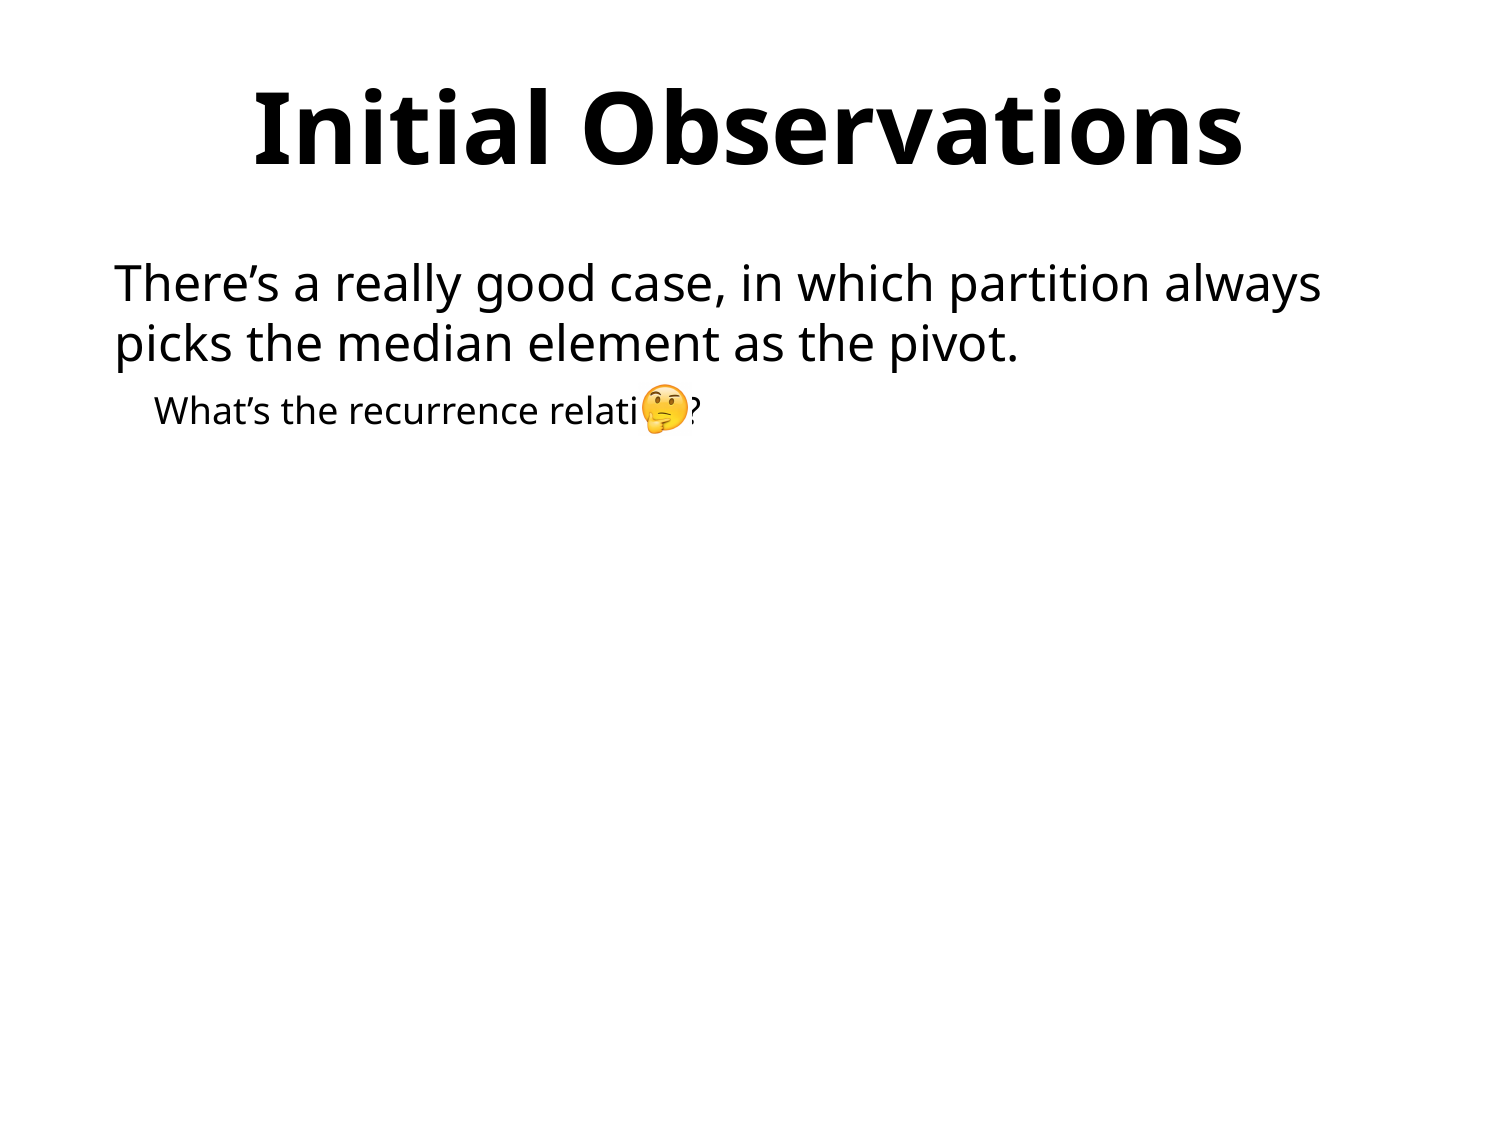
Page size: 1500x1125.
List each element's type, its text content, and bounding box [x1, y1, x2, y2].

picture [638, 382, 692, 436]
text_box There’s a really good case, in which partition always picks the median element as the pivot. What’s the recurrence relation? [99, 236, 1400, 1125]
subtitle Initial Observations [0, 50, 1500, 237]
